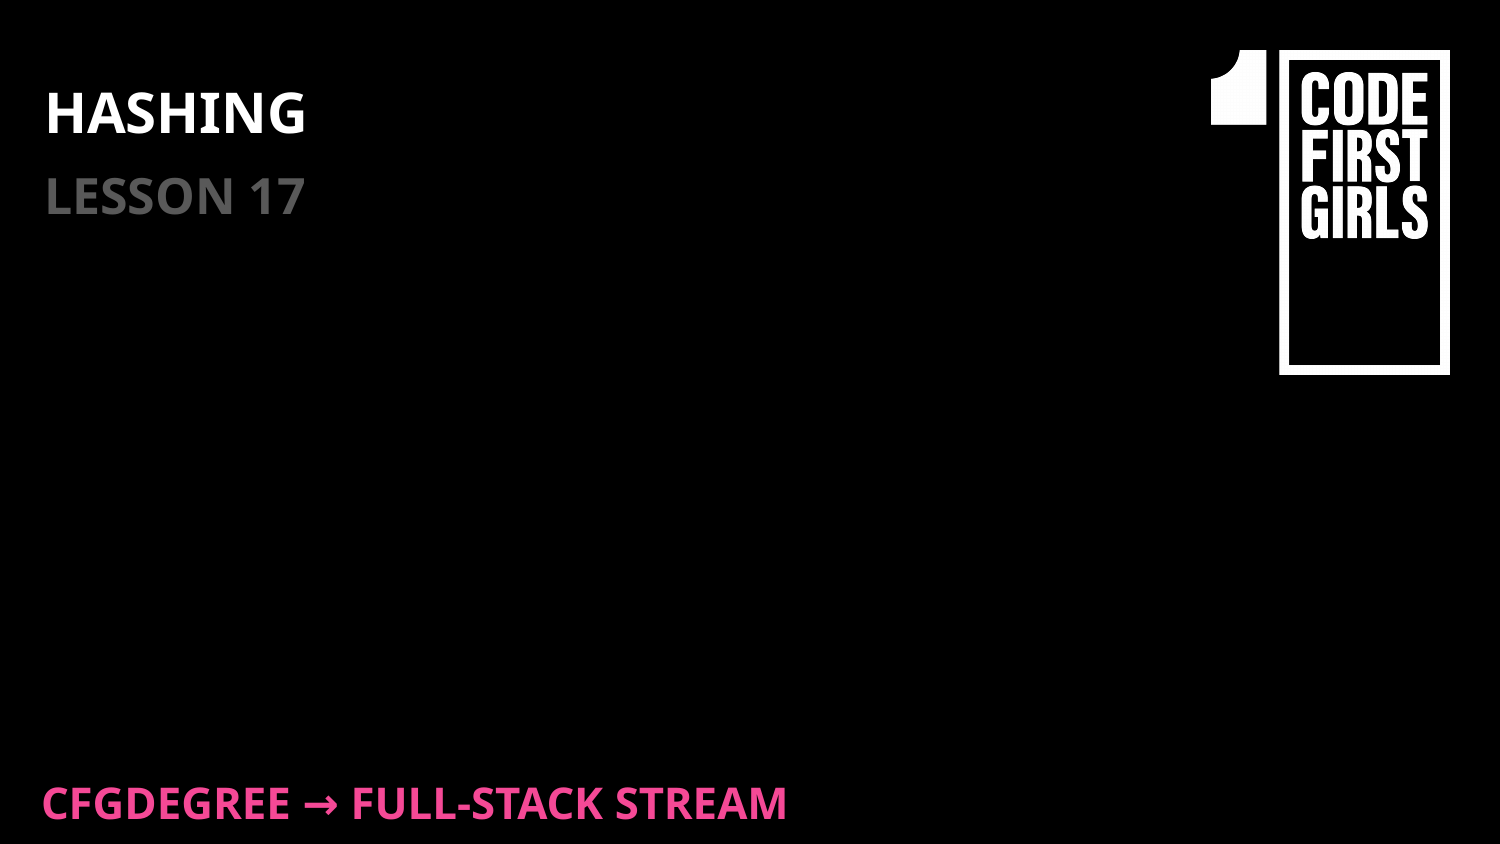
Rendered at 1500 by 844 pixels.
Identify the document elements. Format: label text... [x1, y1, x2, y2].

text_box LESSON 17 [1456, 161, 1462, 228]
text_box LESSON 17 [44, 161, 1205, 228]
text_box CFGDEGREE → FULL-STACK STREAM [26, 777, 901, 844]
picture [1211, 50, 1450, 375]
text_box HASHING [44, 44, 1462, 161]
